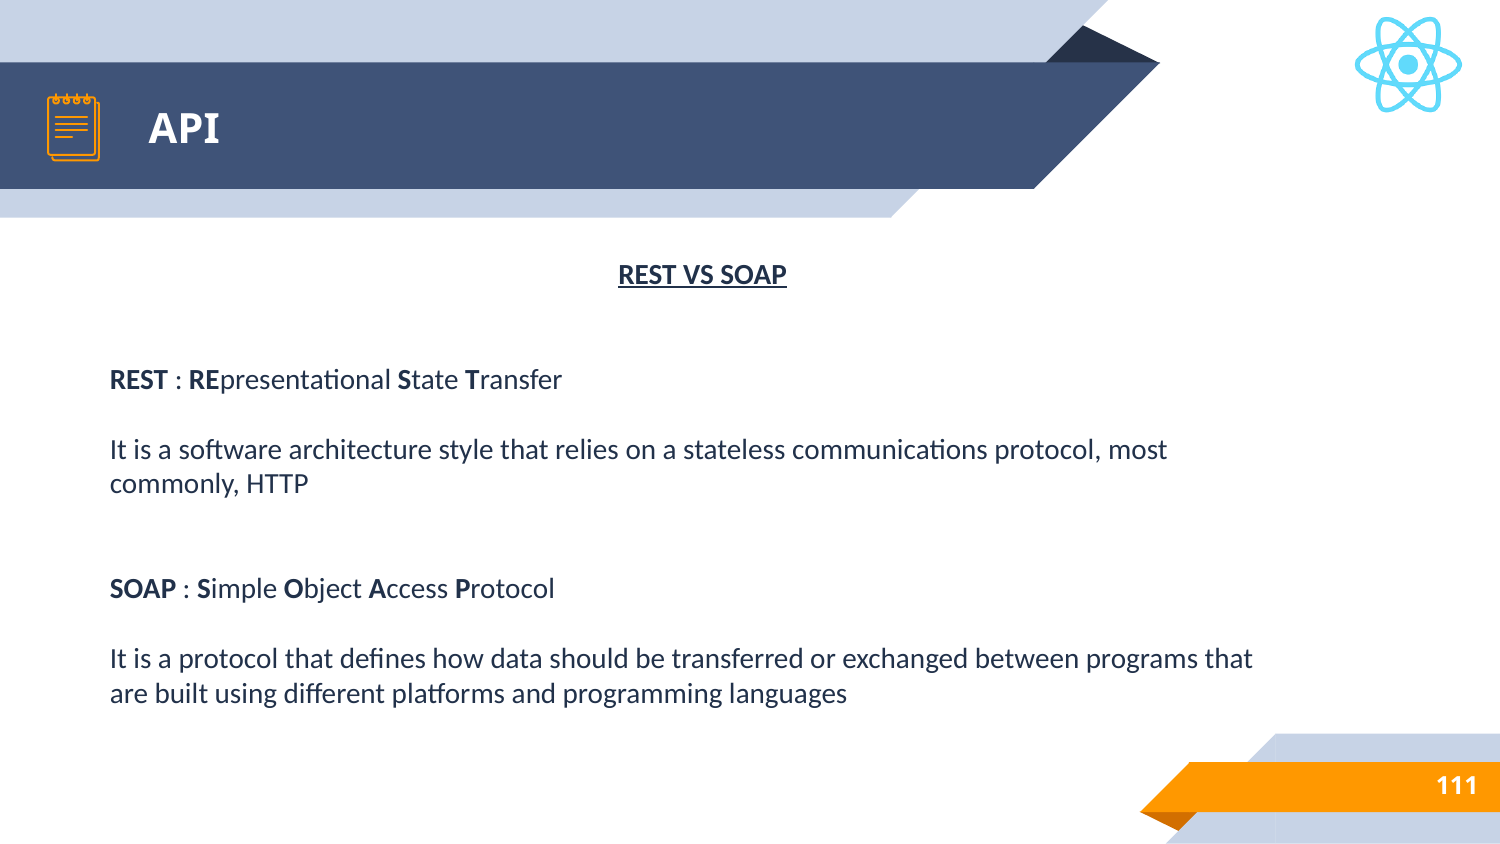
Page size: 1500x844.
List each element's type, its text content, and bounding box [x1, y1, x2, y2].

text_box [47, 93, 100, 161]
picture [1316, 0, 1500, 130]
slide_number 111 [1311, 760, 1494, 813]
text_box REST VS SOAP REST : REpresentational State Transfer It is a software architecture style that relies on a stateless communications protocol, most commonly, HTTP SOAP : Simple Object Access Protocol It is a protocol that defines how data should be transferred or exchanged between programs that are built using different platforms and programming languages [95, 212, 1311, 844]
title API [133, 64, 997, 190]
